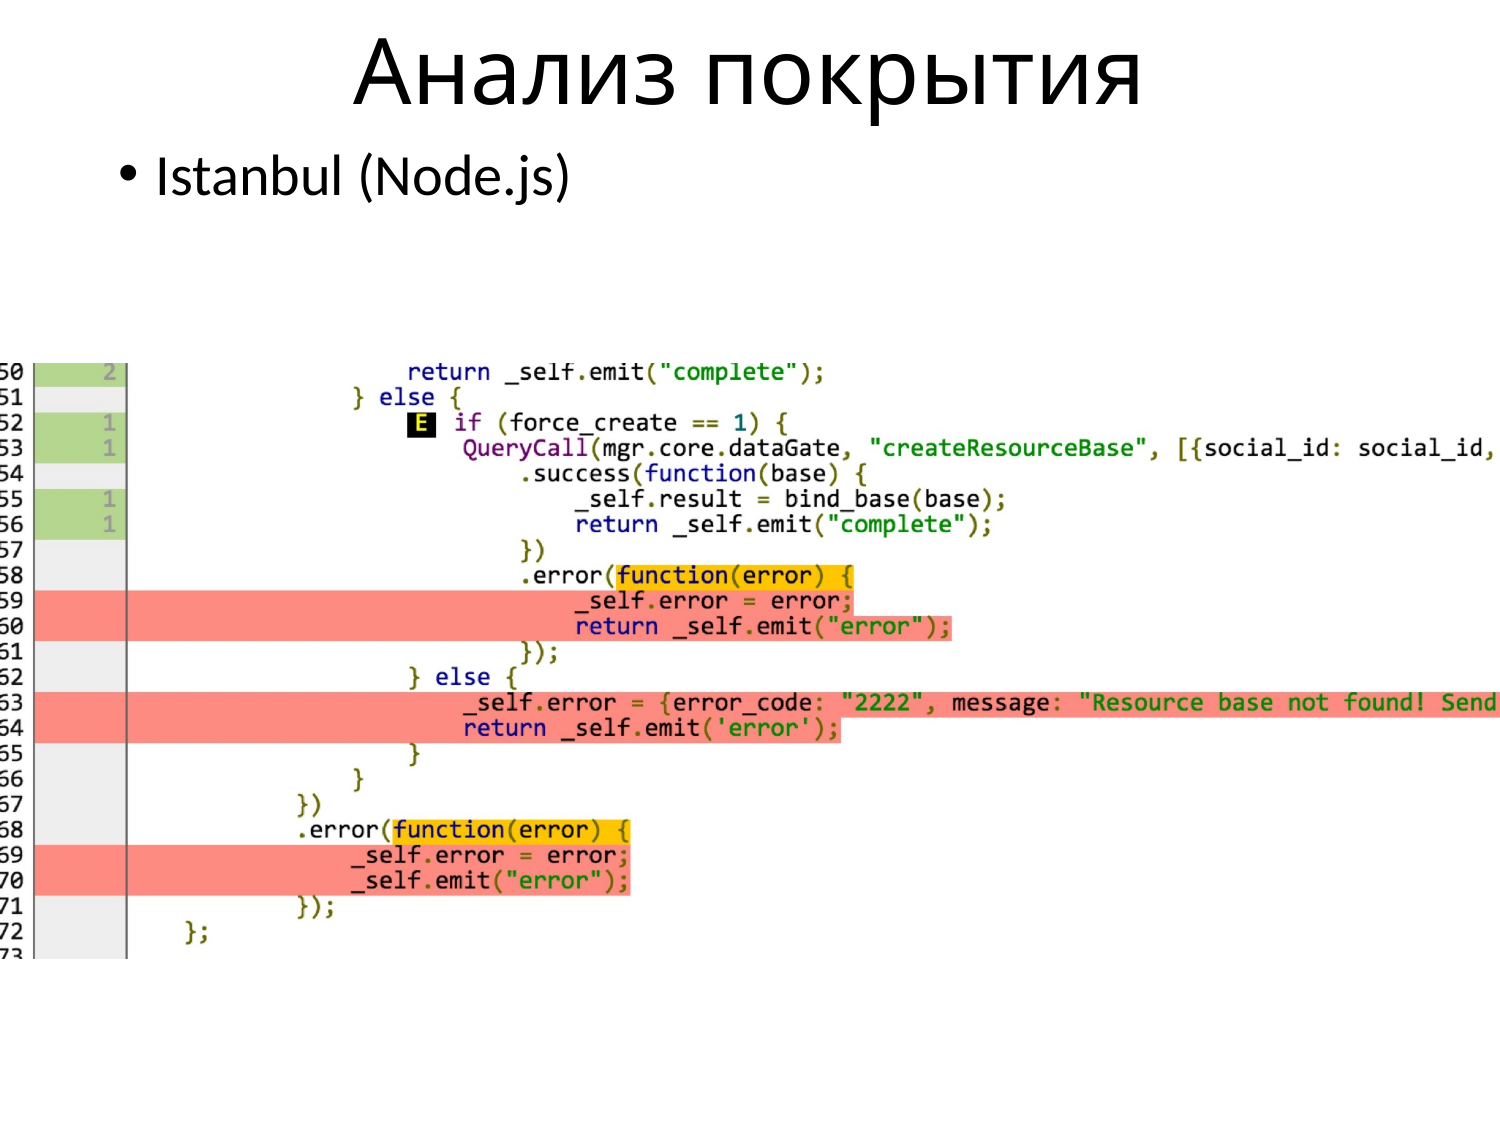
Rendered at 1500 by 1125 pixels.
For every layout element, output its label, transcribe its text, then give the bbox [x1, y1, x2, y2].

title Анализ покрытия [103, 13, 1397, 137]
picture [0, 363, 1500, 959]
list Istanbul (Node.js) [103, 137, 1397, 240]
